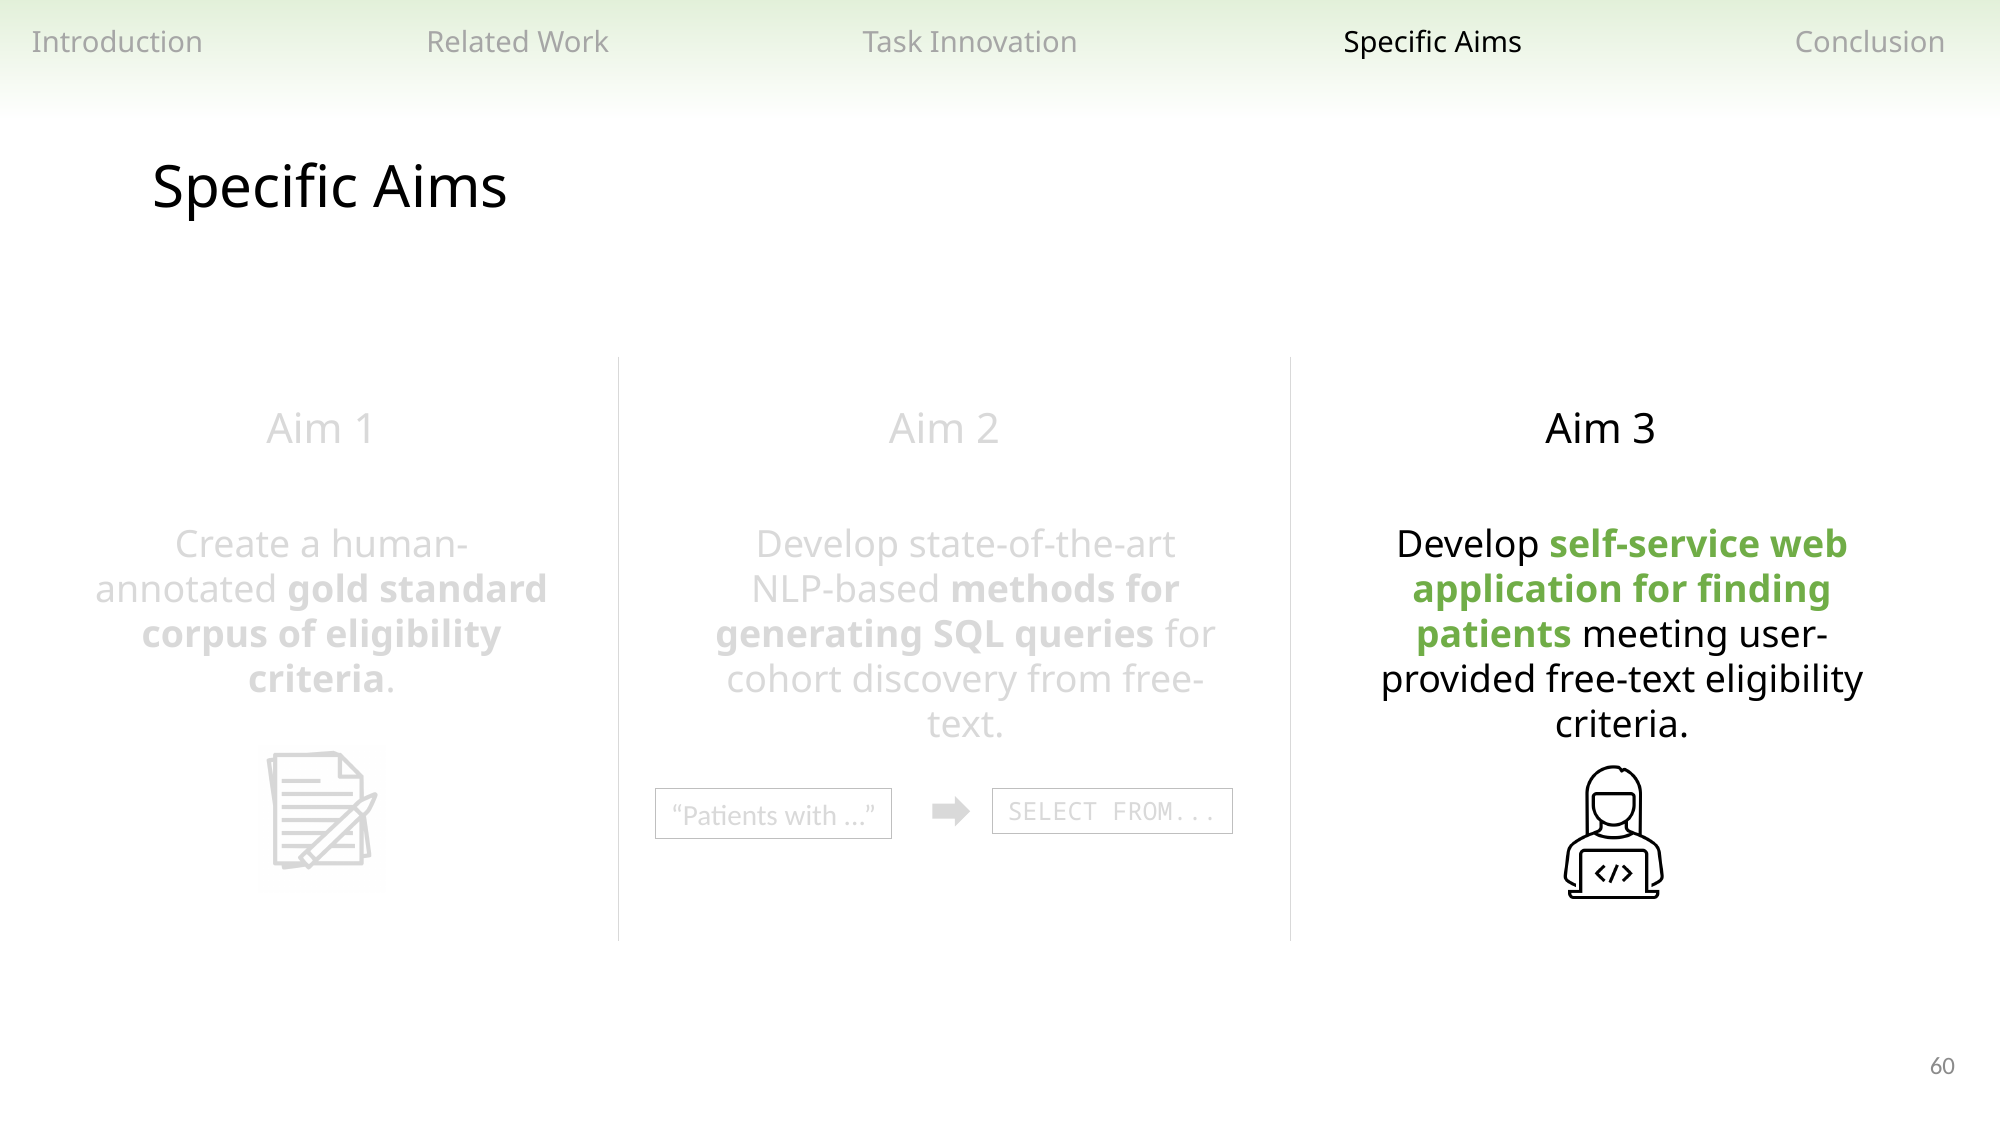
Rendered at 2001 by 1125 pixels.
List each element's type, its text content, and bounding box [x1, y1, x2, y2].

text_box Develop self-service web application for finding patients meeting user-provided free-text eligibility criteria. [1351, 513, 1893, 753]
picture [257, 745, 386, 893]
text_box Specific Aims [137, 141, 1914, 227]
text_box Create a human-annotated gold standard corpus of eligibility criteria. [72, 513, 572, 708]
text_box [24, 15, 1958, 67]
text_box Develop state-of-the-art NLP-based methods for generating SQL queries for cohort discovery from free-text. [694, 513, 1237, 753]
text_box Aim 1 [244, 394, 400, 460]
picture [1538, 751, 1689, 902]
text_box Aim 2 [867, 394, 1022, 460]
slide_number 60 [1520, 1035, 1971, 1096]
text_box “Patients with ...” [655, 788, 892, 839]
text_box Aim 3 [1523, 394, 1679, 460]
text_box SELECT FROM... [992, 788, 1233, 834]
text_box [931, 793, 972, 829]
